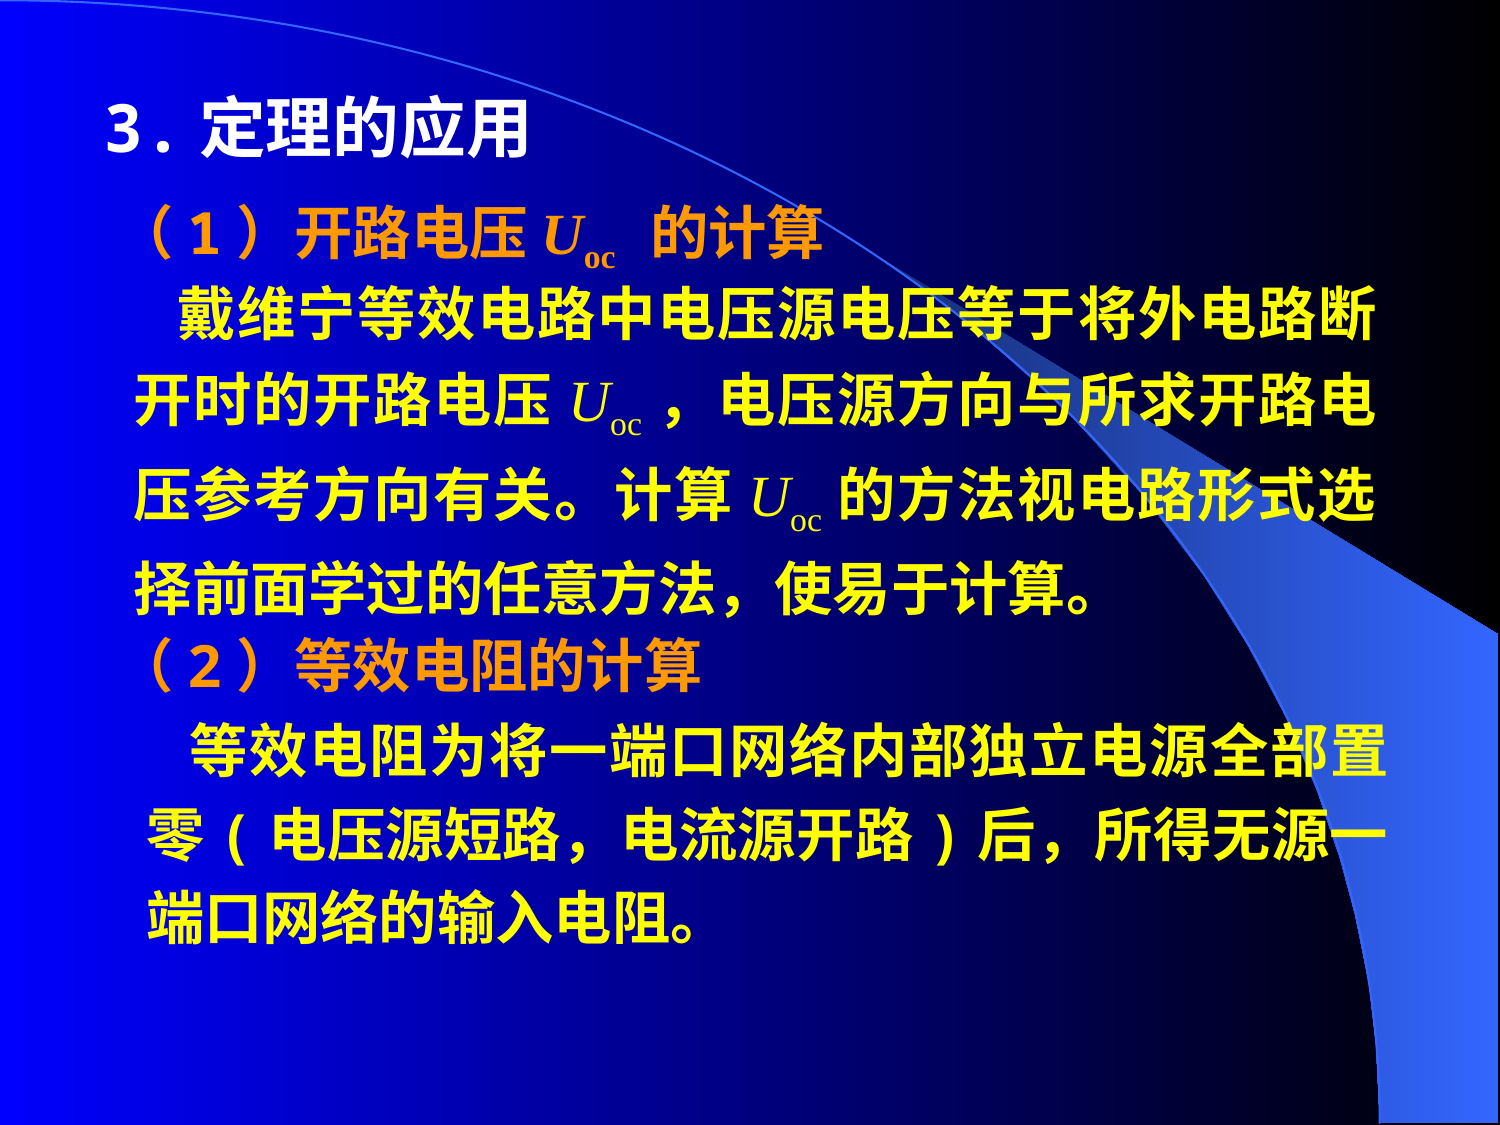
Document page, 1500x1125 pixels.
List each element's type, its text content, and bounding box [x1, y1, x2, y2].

text_box 3.定理的应用 [88, 78, 608, 173]
text_box 戴维宁等效电路中电压源电压等于将外电路断开时的开路电压Uoc，电压源方向与所求开路电压参考方向有关。计算Uoc的方法视电路形式选择前面学过的任意方法，使易于计算。 [41, 255, 1392, 630]
text_box （2）等效电阻的计算 [100, 630, 869, 707]
text_box （1）开路电压Uoc 的计算 [100, 172, 869, 255]
text_box 等效电阻为将一端口网络内部独立电源全部置零(电压源短路，电流源开路)后，所得无源一端口网络的输入电阻。 [53, 692, 1404, 959]
